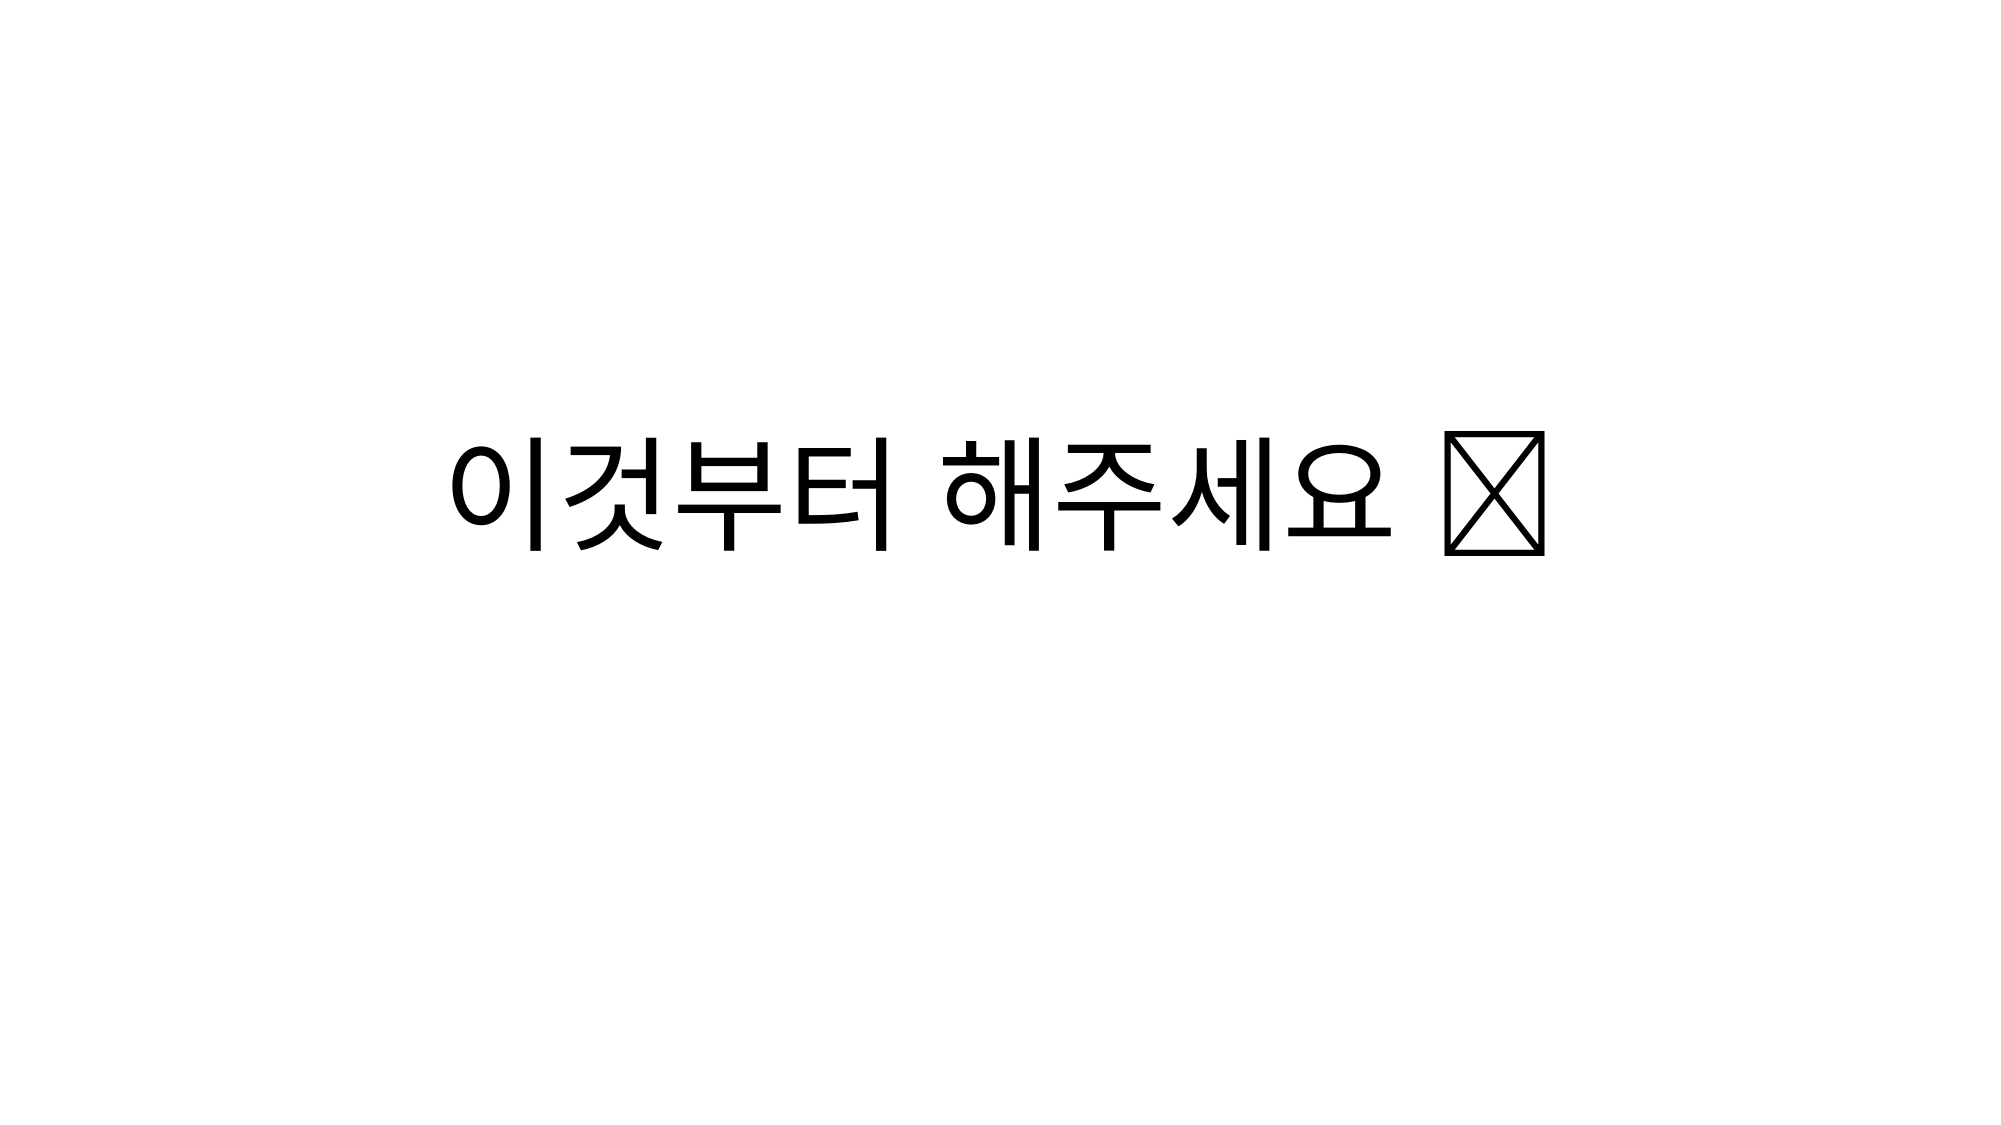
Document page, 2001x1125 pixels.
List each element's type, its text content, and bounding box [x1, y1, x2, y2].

title 이것부터 해주세요  [249, 184, 1750, 576]
